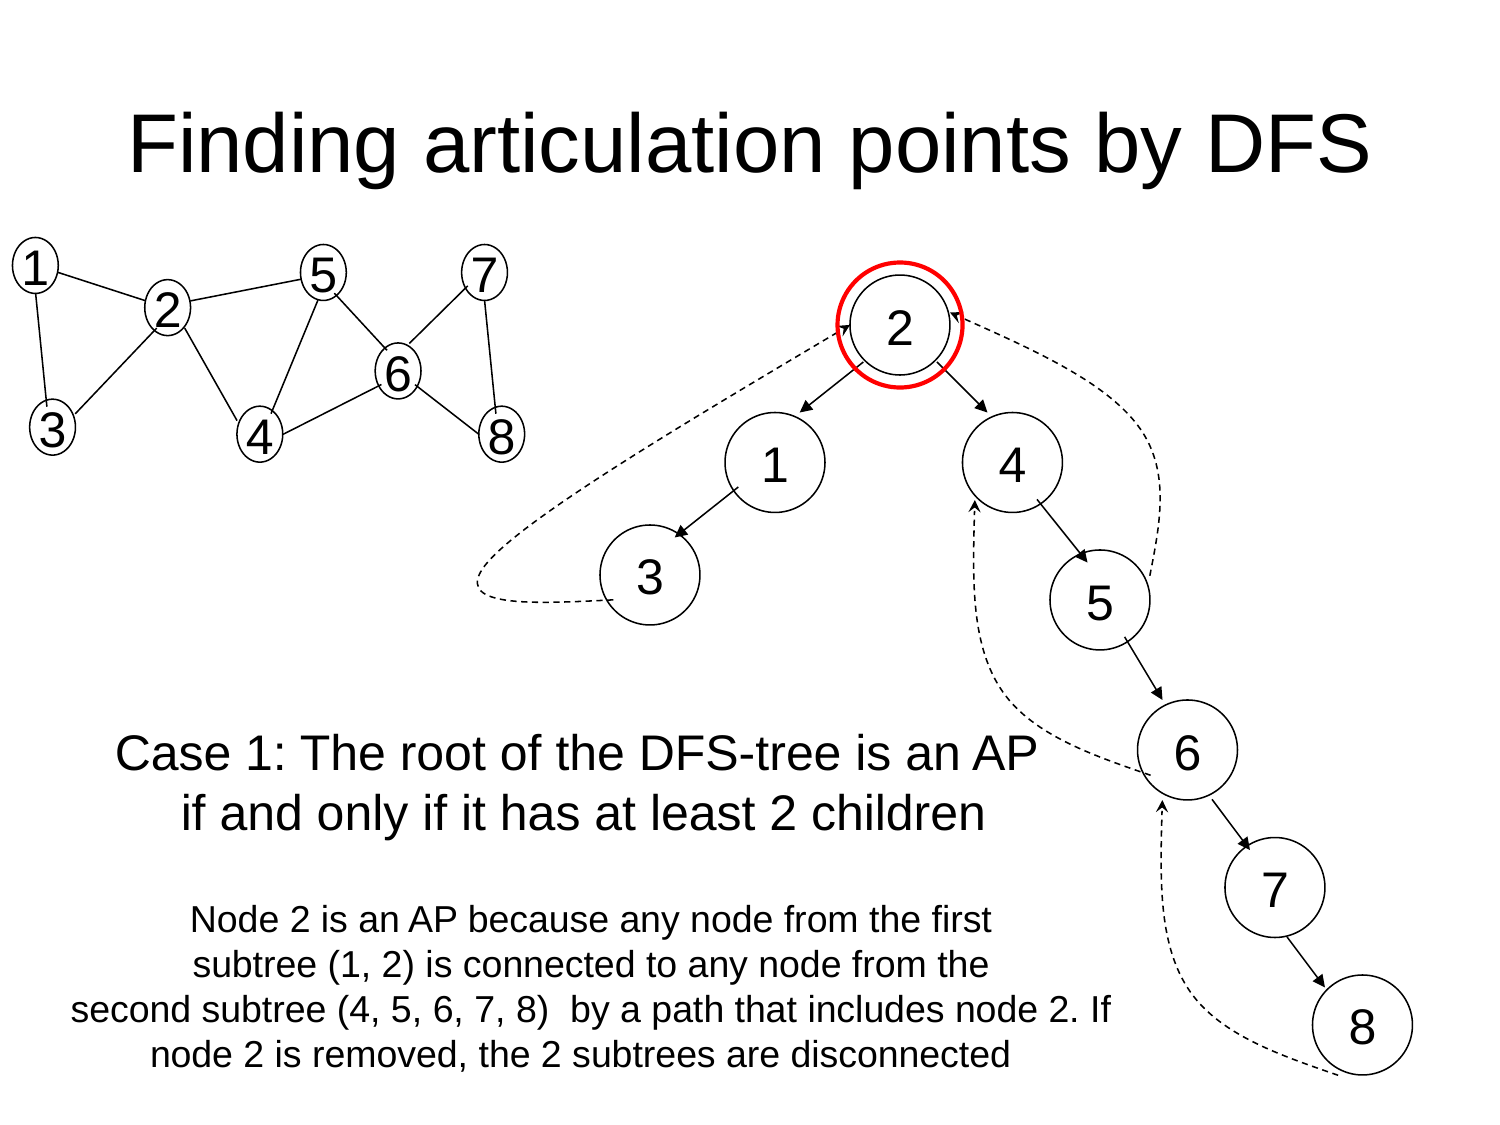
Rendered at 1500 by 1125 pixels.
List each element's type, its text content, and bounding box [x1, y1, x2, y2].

text_box [1287, 937, 1325, 988]
text_box 7 [1224, 837, 1325, 938]
text_box 6 [1137, 699, 1238, 800]
text_box 5 [1050, 549, 1150, 650]
text_box 3 [607, 530, 700, 625]
text_box [1124, 637, 1163, 700]
text_box Node 2 is an AP because any node from the first subtree (1, 2) is connected to any node from the second subtree (4, 5, 6, 7, 8) by a path that includes node 2. If node 2 is removed, the 2 subtrees are disconnected [55, 887, 1127, 1125]
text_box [12, 237, 525, 463]
text_box [1155, 800, 1338, 1076]
text_box 8 [1312, 975, 1413, 1075]
text_box [1037, 499, 1088, 563]
text_box Finding articulation points by DFS [74, 45, 1425, 233]
text_box Case 1: The root of the DFS-tree is an AP if and only if it has at least 2 children [97, 712, 1070, 887]
text_box [477, 332, 838, 603]
text_box [837, 262, 963, 388]
text_box [674, 487, 738, 538]
text_box [963, 318, 1161, 576]
text_box [968, 500, 1150, 776]
text_box [1212, 799, 1250, 850]
text_box [799, 369, 855, 413]
text_box 4 [962, 412, 1063, 513]
text_box [944, 369, 988, 413]
text_box 1 [725, 412, 826, 513]
